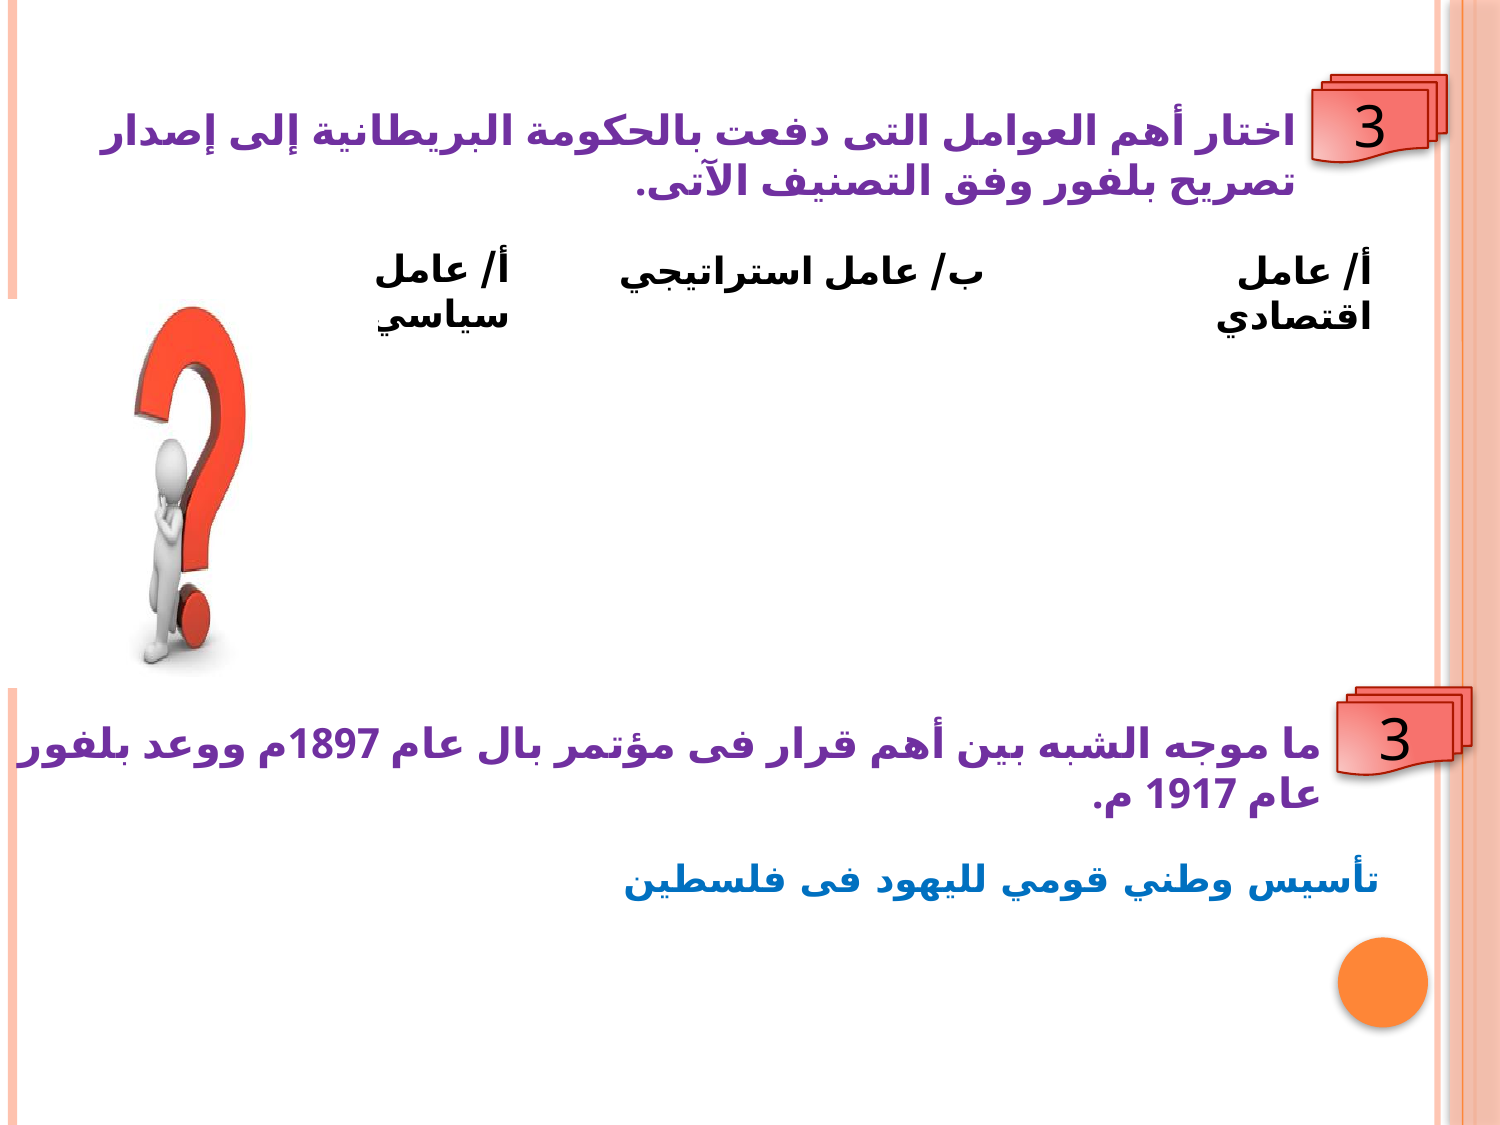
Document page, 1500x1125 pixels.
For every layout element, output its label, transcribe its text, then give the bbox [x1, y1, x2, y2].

text_box ب/ عامل استراتيجي [375, 239, 1000, 300]
text_box تأسيس وطني قومي لليهود فى فلسطين [112, 825, 1396, 908]
text_box أ/ عامل سياسي [287, 237, 525, 296]
text_box أ/ عامل سياسي [382, 300, 525, 343]
text_box اختار أهم العوامل التى دفعت بالحكومة البريطانية إلى إصدار تصريح بلفور وفق التصنيف الآتى. [0, 96, 1313, 212]
text_box 3 [1311, 73, 1448, 164]
text_box ما موجه الشبه بين أهم قرار فى مؤتمر بال عام 1897م ووعد بلفور عام 1917 م. [0, 709, 1338, 825]
text_box أ/ عامل اقتصادي [1149, 239, 1388, 345]
text_box 3 [1336, 686, 1473, 776]
picture [0, 299, 379, 688]
